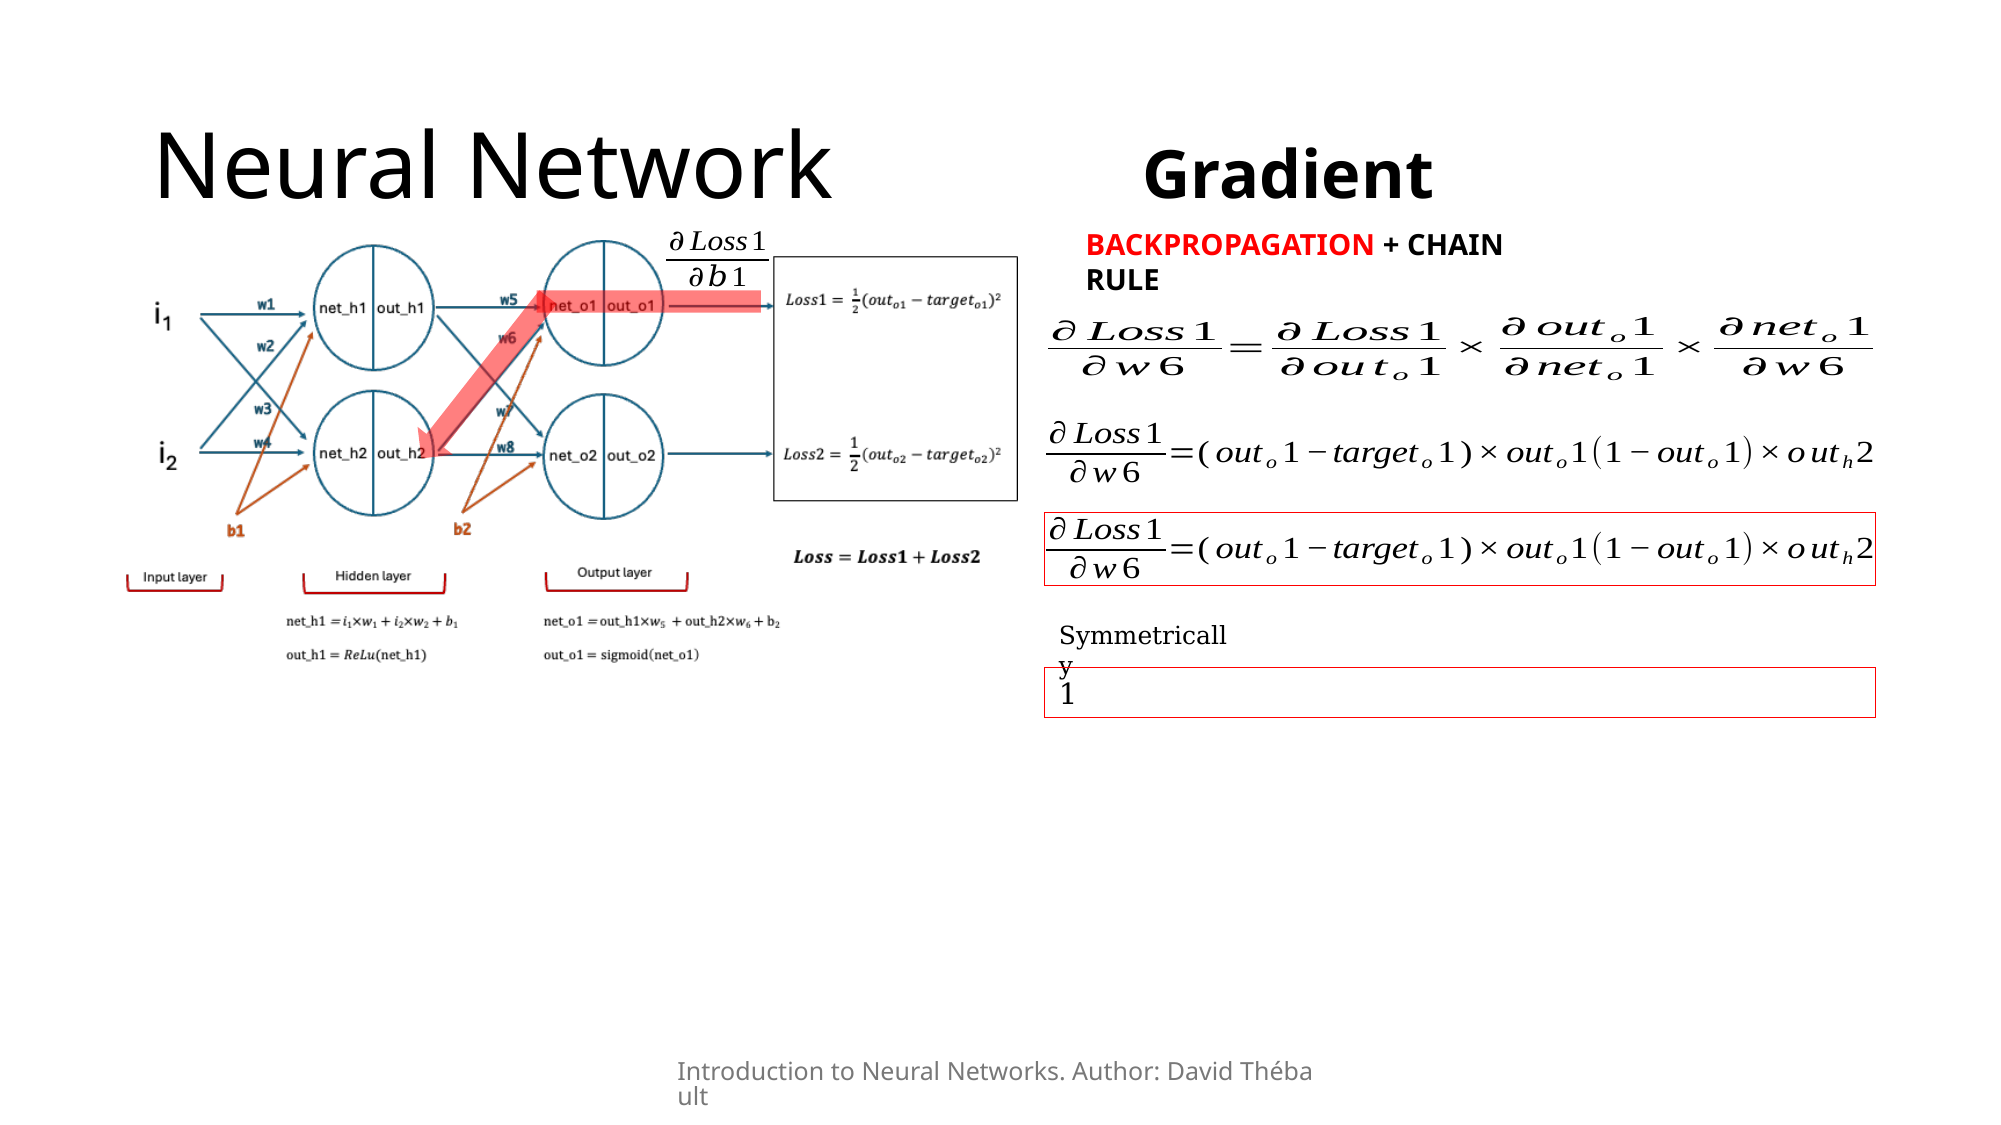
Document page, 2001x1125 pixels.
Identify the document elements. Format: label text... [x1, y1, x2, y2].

picture [124, 240, 1019, 672]
text_box Symmetrically [1044, 612, 1255, 667]
footer Introduction to Neural Networks. Author: David Thébault [662, 1042, 1338, 1103]
text_box BACKPROPAGATION + CHAIN RULE [1070, 218, 1589, 304]
text_box Gradient [1127, 124, 1673, 220]
text_box Symmetrically [1045, 668, 1255, 687]
title Neural Network [137, 59, 1863, 278]
